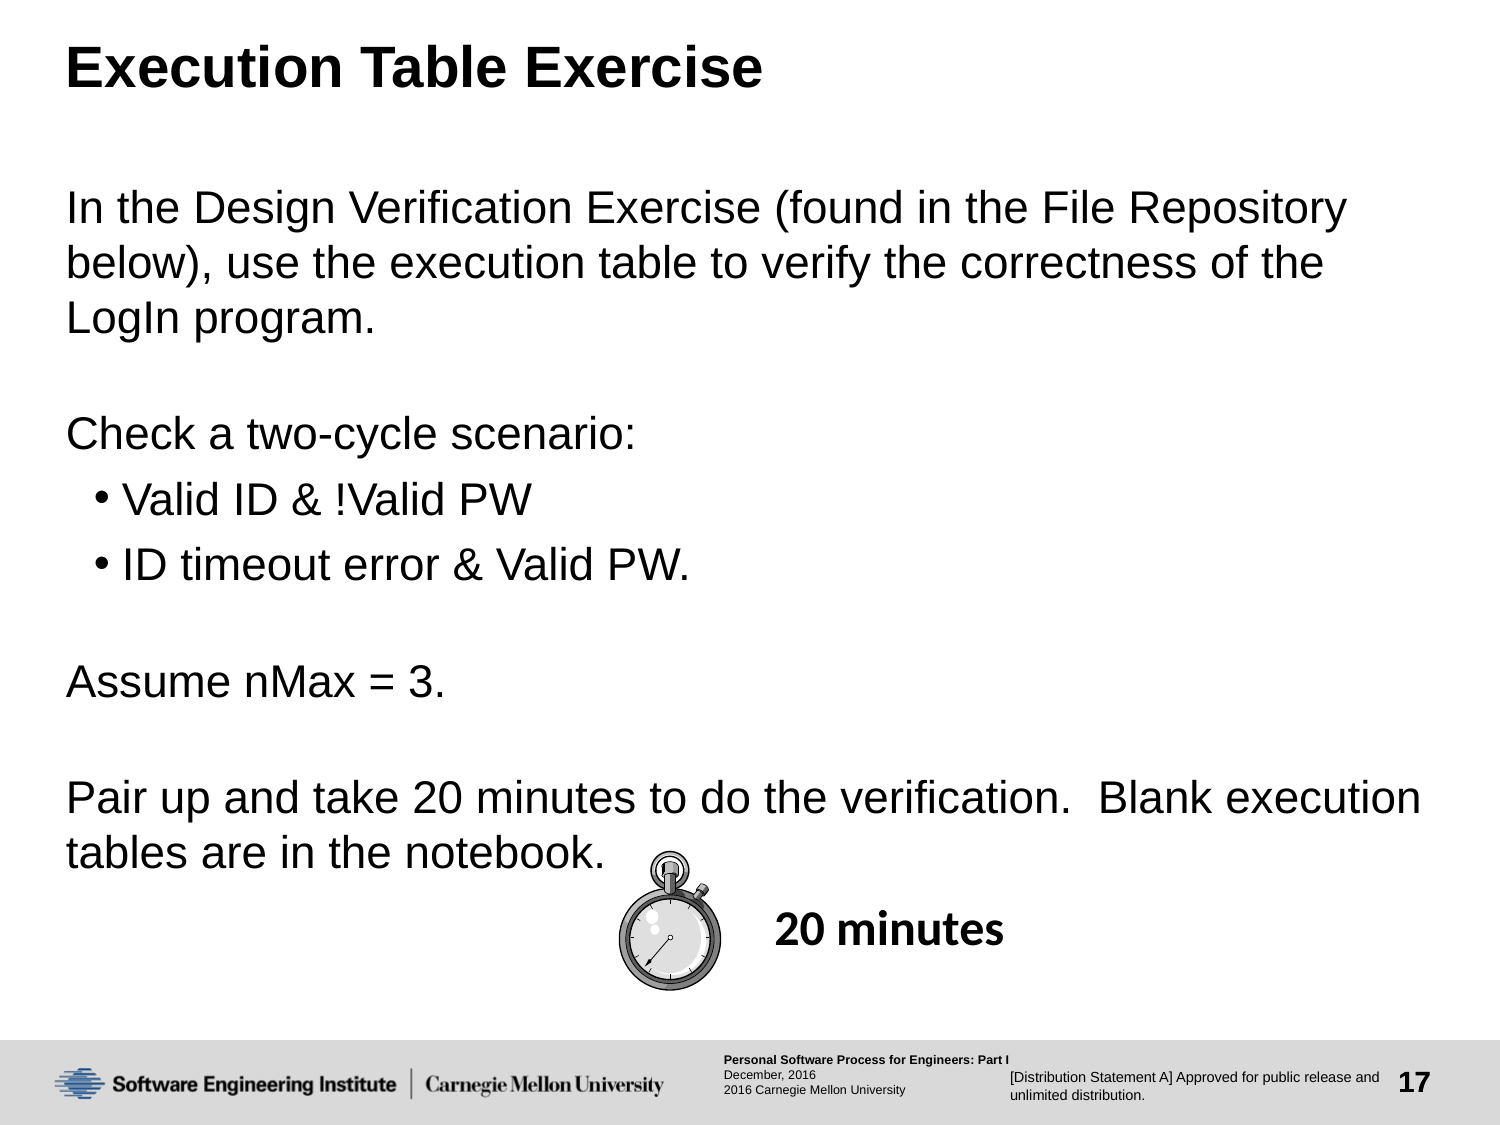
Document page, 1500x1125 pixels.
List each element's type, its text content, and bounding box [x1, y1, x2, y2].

picture [46, 1061, 673, 1104]
title Execution Table Exercise [65, 37, 1313, 148]
list In the Design Verification Exercise (found in the File Repository below), use the execution table to verify the correctness of the LogIn program. Check a two-cycle scenario: Valid ID & !Valid PW ID timeout error & Valid PW. Assume nMax = 3. Pair up and take 20 minutes to do the verification. Blank execution tables are in the notebook. [65, 177, 1431, 1000]
picture [618, 850, 726, 995]
text_box 20 minutes [749, 894, 1022, 966]
